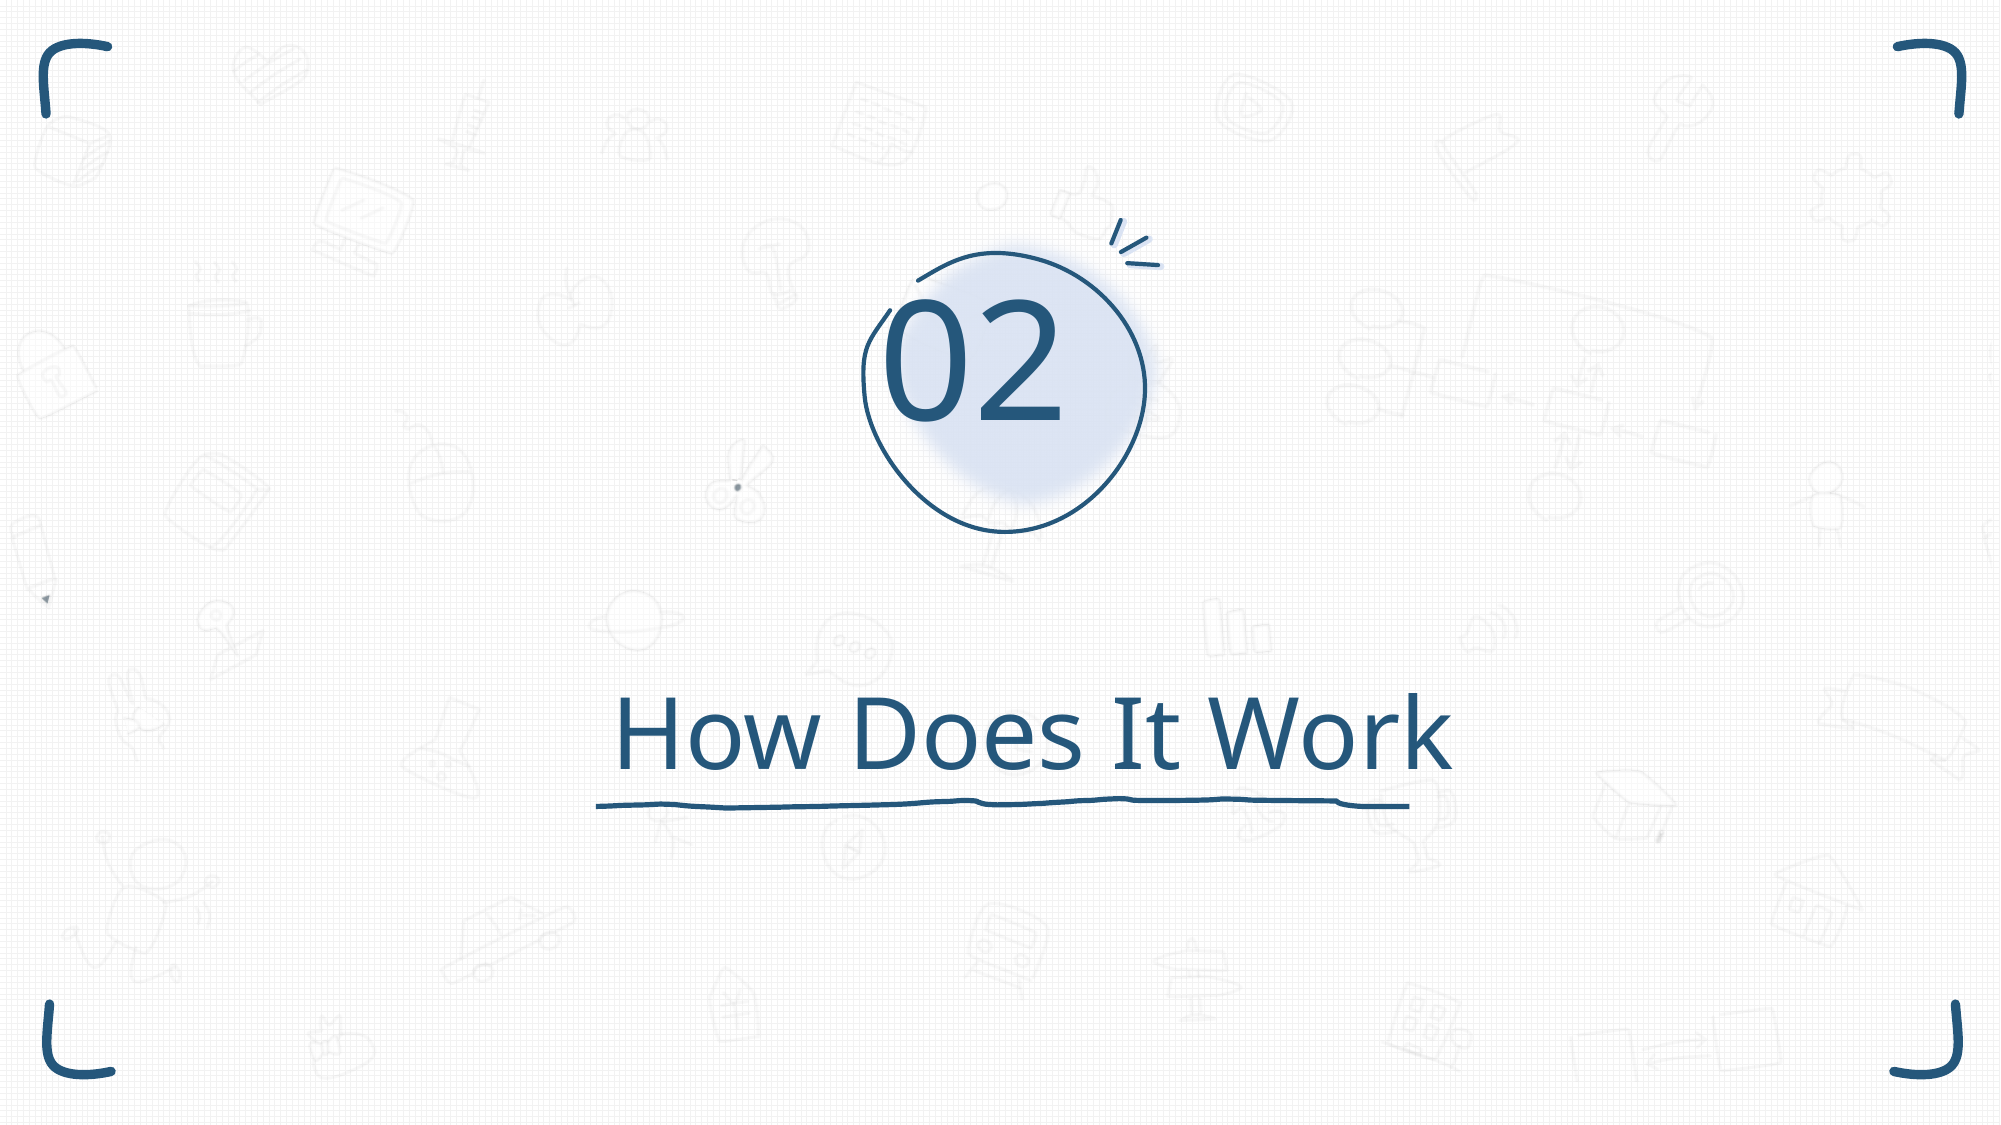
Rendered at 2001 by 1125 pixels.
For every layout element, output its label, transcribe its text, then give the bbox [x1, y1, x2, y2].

list How Does It Work [444, 675, 1622, 800]
